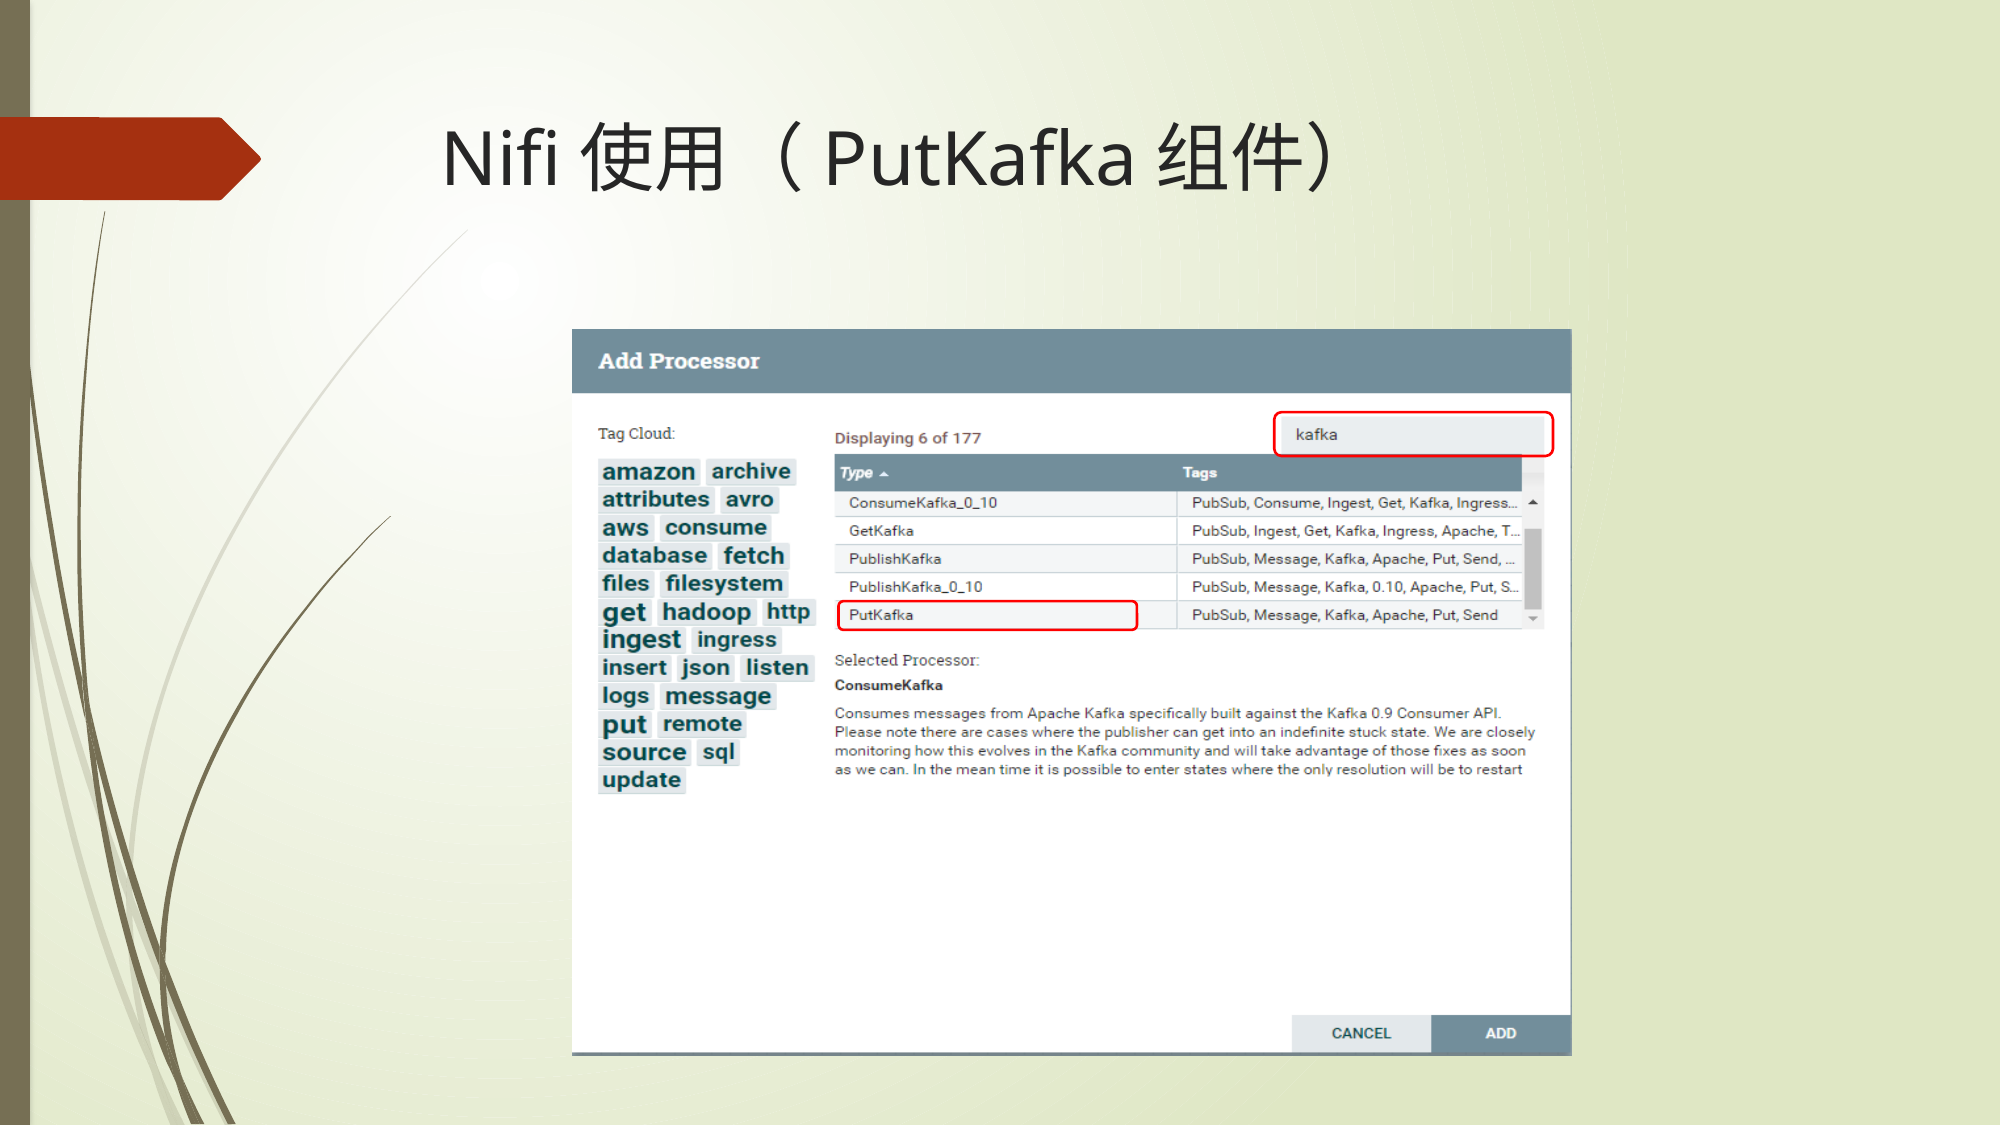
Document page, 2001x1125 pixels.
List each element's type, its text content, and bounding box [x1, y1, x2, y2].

picture [571, 328, 1572, 1057]
title Nifi使用（PutKafka组件） [425, 102, 1888, 313]
